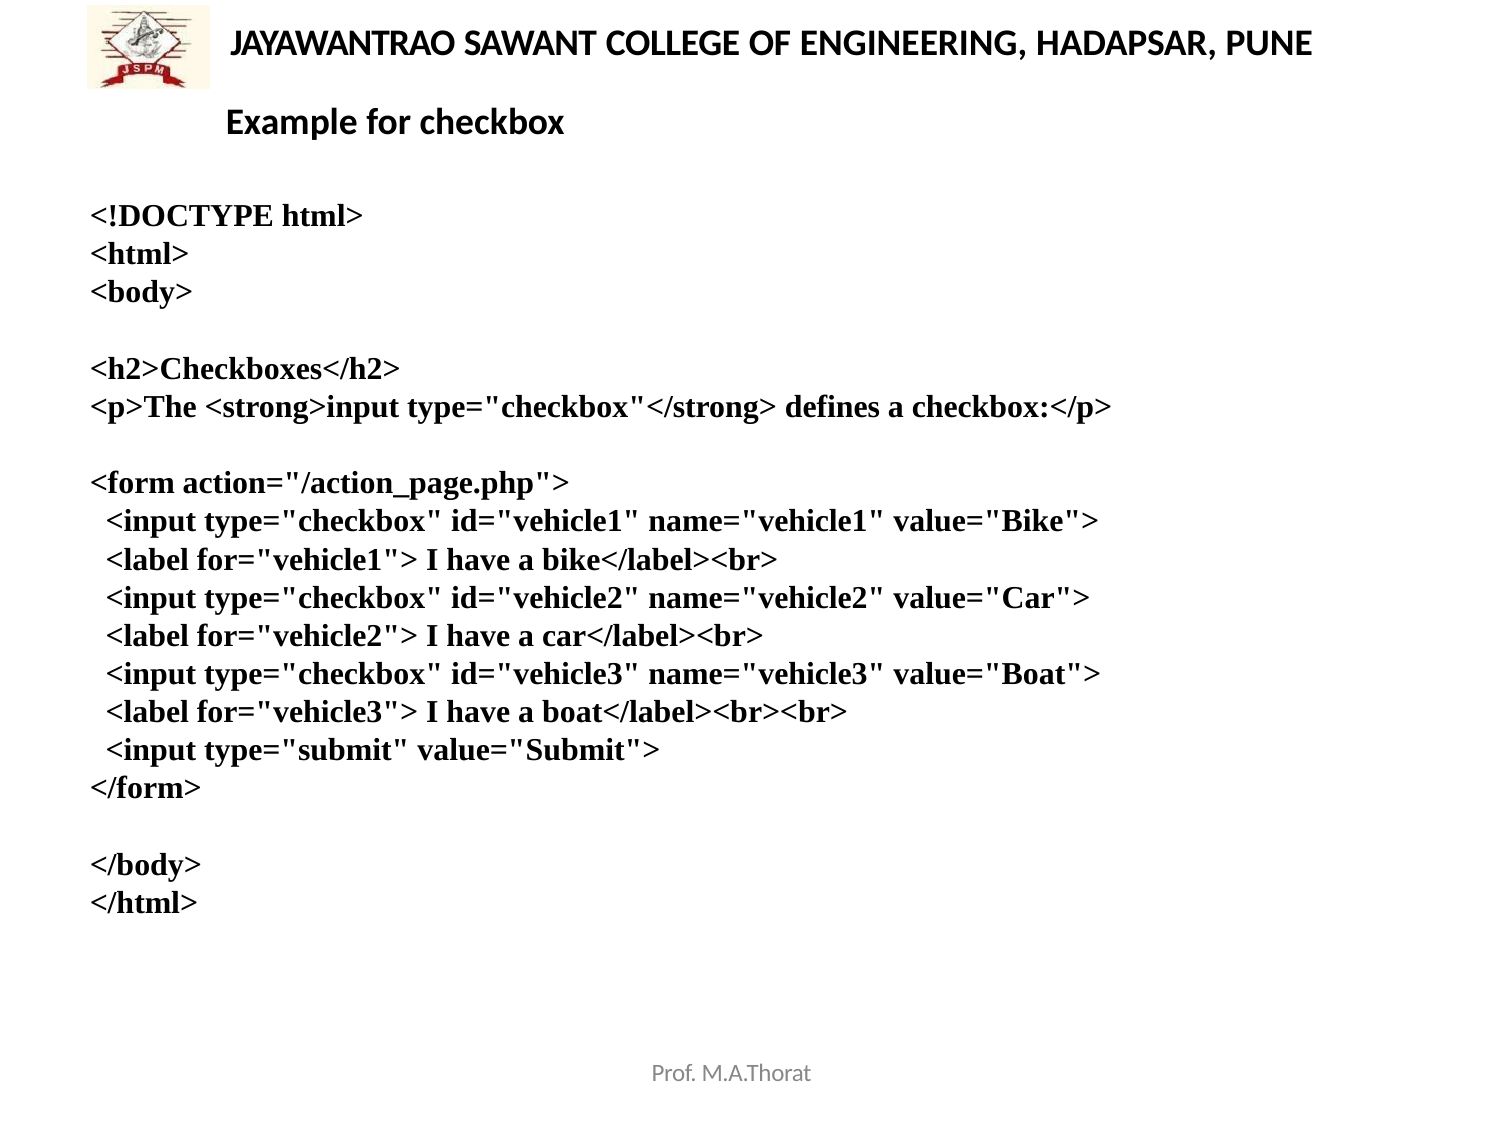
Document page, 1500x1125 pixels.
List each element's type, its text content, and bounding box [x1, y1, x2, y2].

text_box Example for checkbox [211, 89, 581, 150]
text_box <!DOCTYPE html> <html> <body> <h2>Checkboxes</h2> <p>The <strong>input type="checkbox"</strong> defines a checkbox:</p> <form action="/action_page.php"> <input type="checkbox" id="vehicle1" name="vehicle1" value="Bike"> <label for="vehicle1"> I have a bike</label><br> <input type="checkbox" id="vehicle2" name="vehicle2" value="Car"> <label for="vehicle2"> I have a car</label><br> <input type="checkbox" id="vehicle3" name="vehicle3" value="Boat"> <label for="vehicle3"> I have a boat</label><br><br> <input type="submit" value="Submit"> </form> </body> </html> [74, 187, 1425, 930]
picture [87, 5, 210, 89]
footer Prof. M.A.Thorat [649, 1060, 851, 1090]
text_box JAYAWANTRAO SAWANT COLLEGE OF ENGINEERING, HADAPSAR, PUNE [228, 15, 1333, 63]
